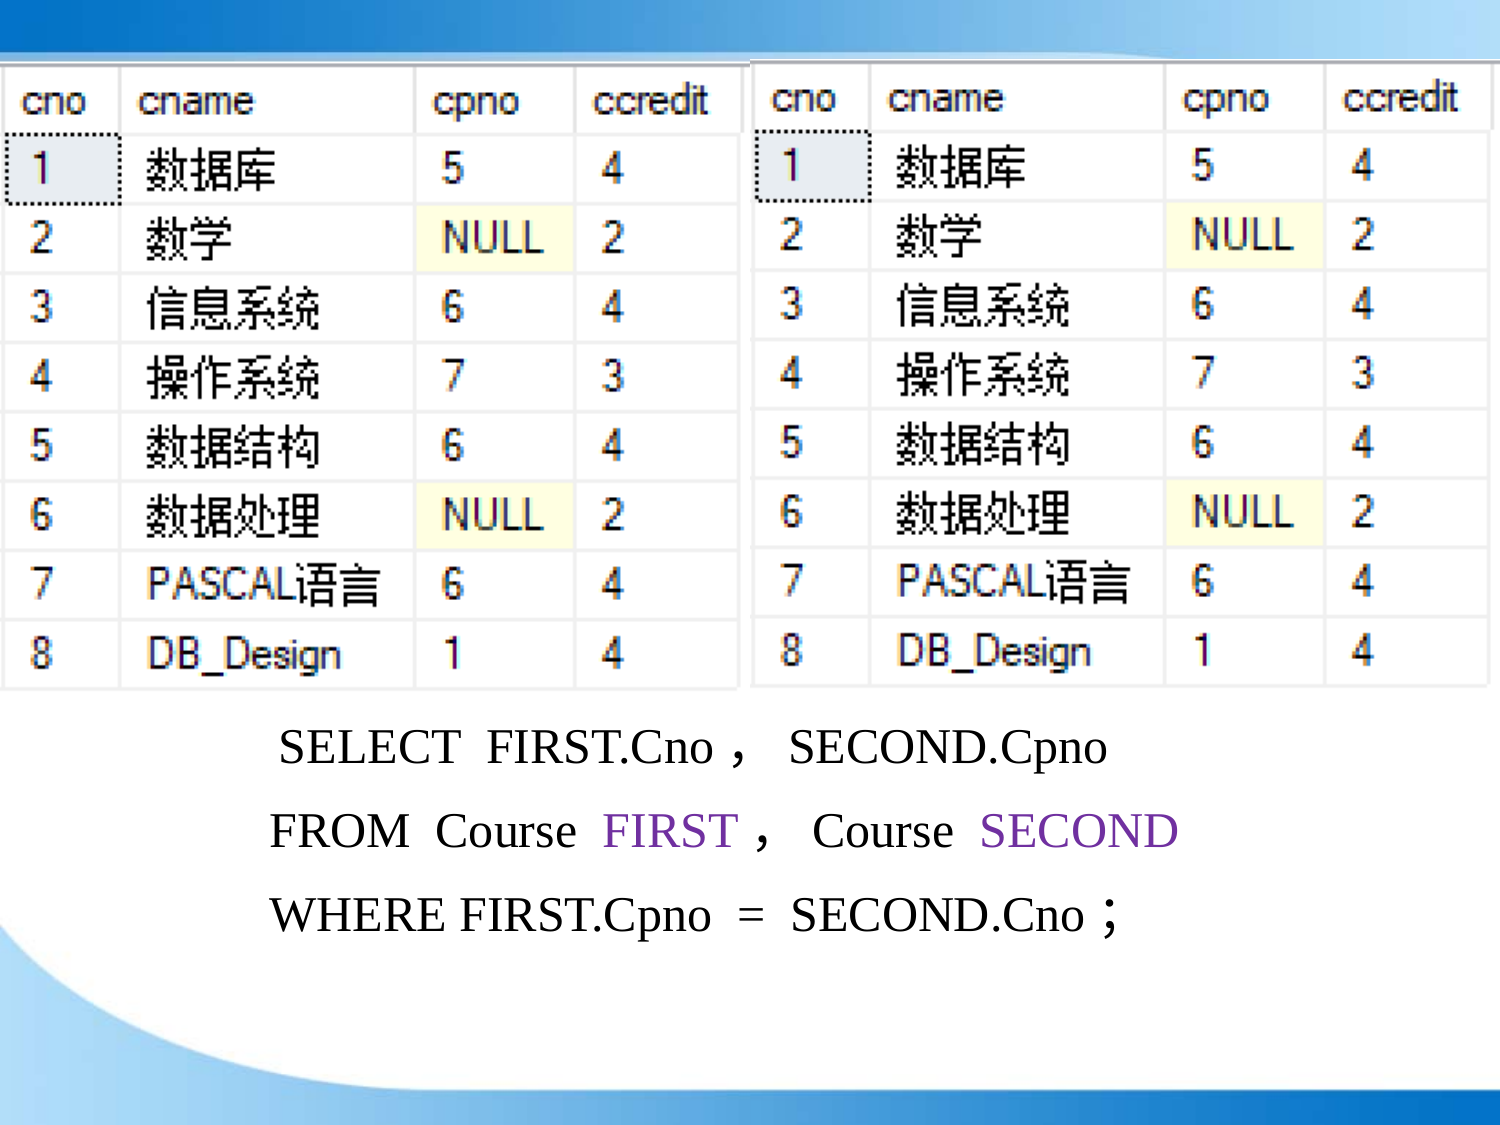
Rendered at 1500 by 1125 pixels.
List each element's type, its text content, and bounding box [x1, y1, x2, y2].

title 连接查询二、自身连接 [75, 45, 1425, 60]
text_box SELECT FIRST.Cno，SECOND.Cpno FROM Course FIRST，Course SECOND WHERE FIRST.Cpno = SECOND.Cno； [254, 699, 1409, 949]
list 一个表与其自己进行连接，称为表的自身连接 需要给表起别名以示区别 由于所有属性名都是同名属性，因此必须使用别名前缀 [74, 699, 1456, 1006]
picture [0, 0, 1500, 1125]
